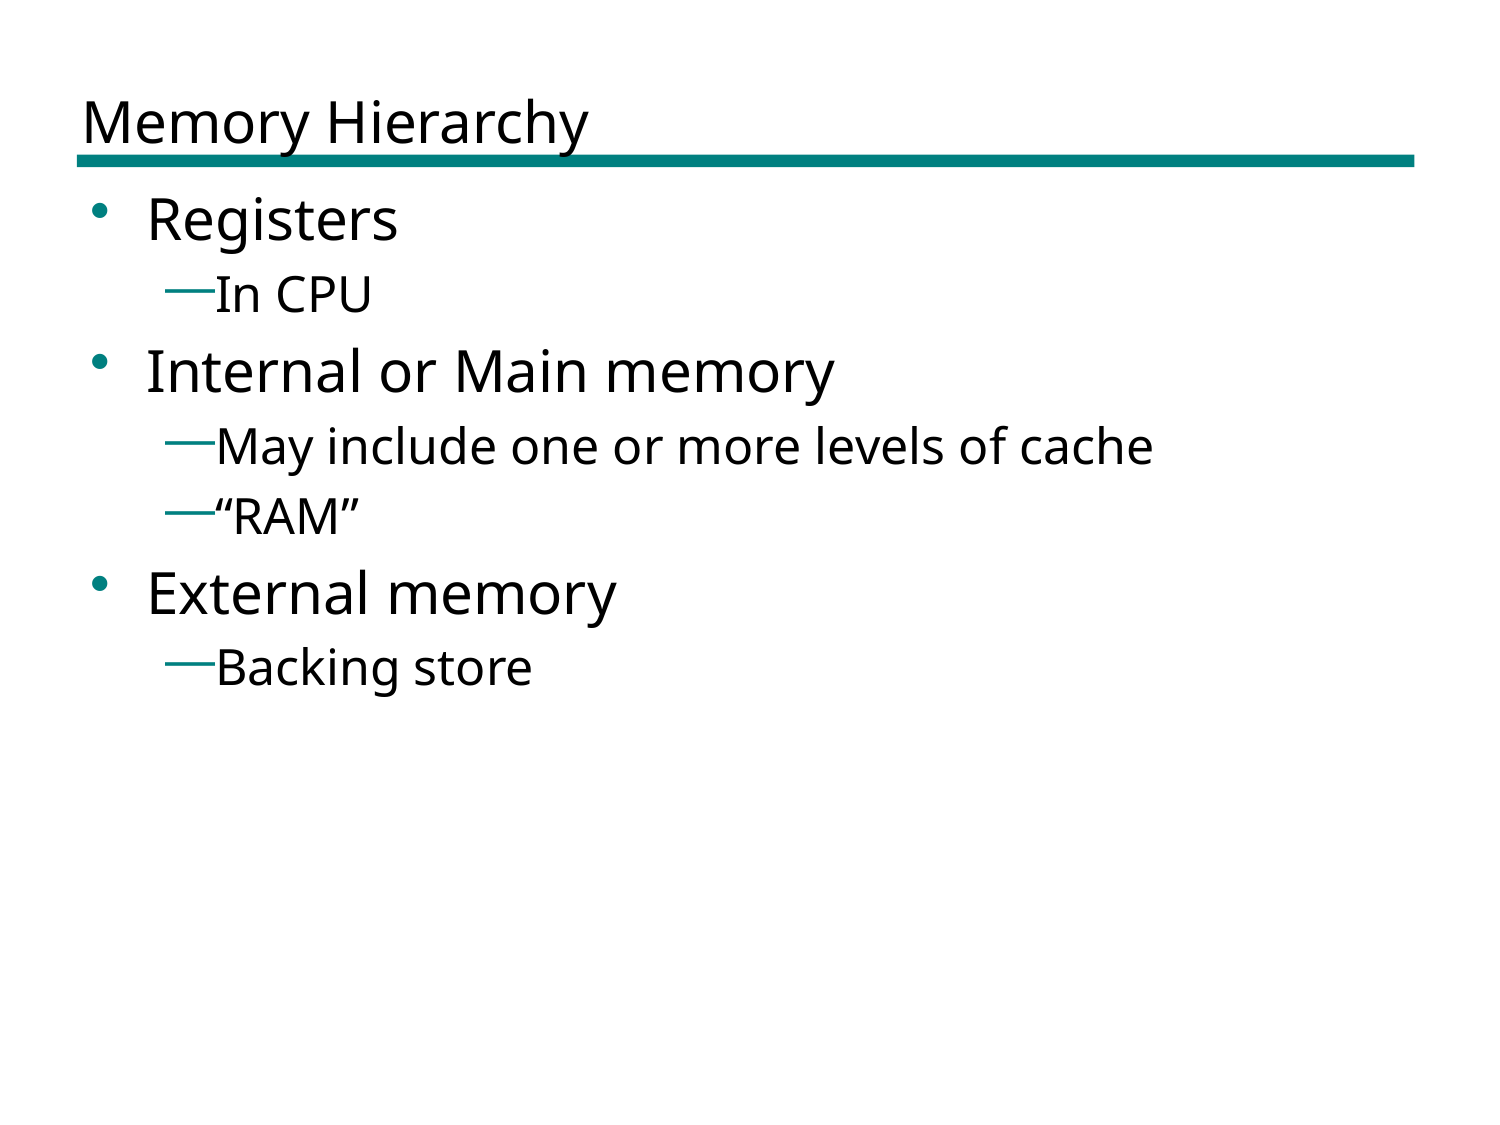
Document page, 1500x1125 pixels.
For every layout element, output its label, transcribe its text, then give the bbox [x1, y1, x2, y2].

list Registers In CPU Internal or Main memory May include one or more levels of cache “RAM” External memory Backing store [75, 174, 1417, 1100]
title Memory Hierarchy [66, 24, 1413, 163]
